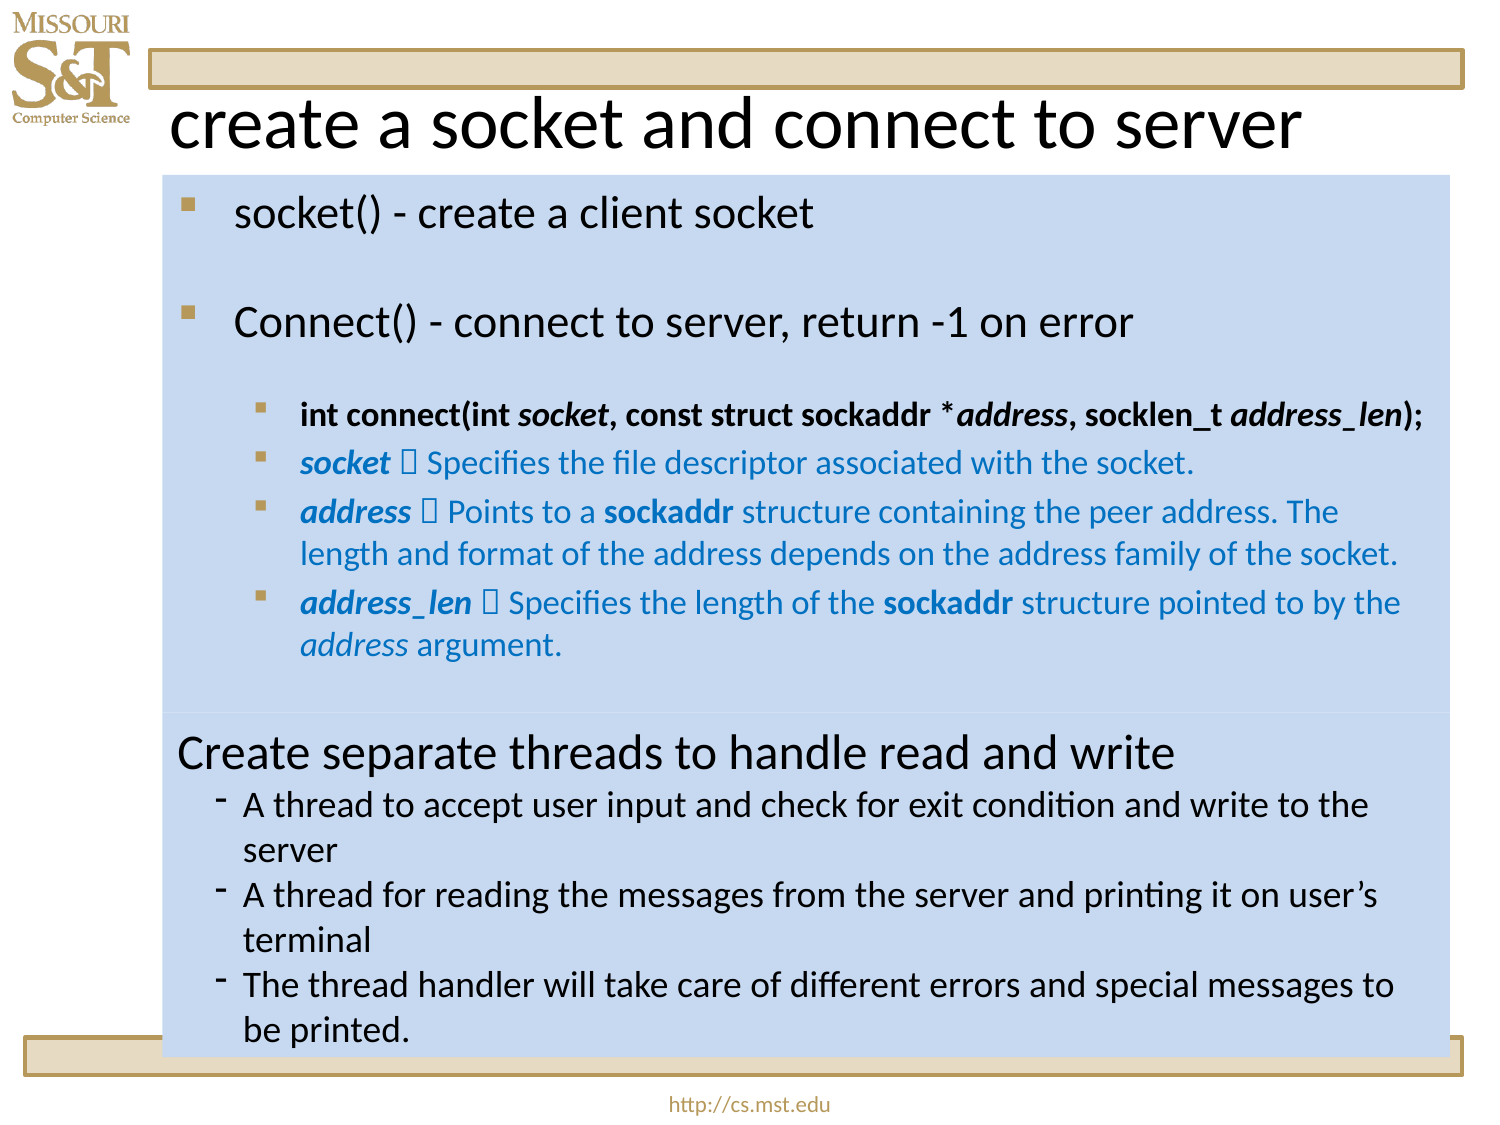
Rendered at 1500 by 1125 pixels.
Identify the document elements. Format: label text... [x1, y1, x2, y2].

text_box create a socket and connect to server [99, 49, 1375, 188]
text_box Create separate threads to handle read and write A thread to accept user input and check for exit condition and write to the server A thread for reading the messages from the server and printing it on user’s terminal The thread handler will take care of different errors and special messages to be printed. [162, 712, 1450, 1058]
text_box socket() - create a client socket Connect() - connect to server, return -1 on error int connect(int socket, const struct sockaddr *address, socklen_t address_len); socket  Specifies the file descriptor associated with the socket. address  Points to a sockaddr structure containing the peer address. The length and format of the address depends on the address family of the socket. address_len  Specifies the length of the sockaddr structure pointed to by the address argument. [162, 174, 1450, 712]
picture [12, 12, 130, 126]
